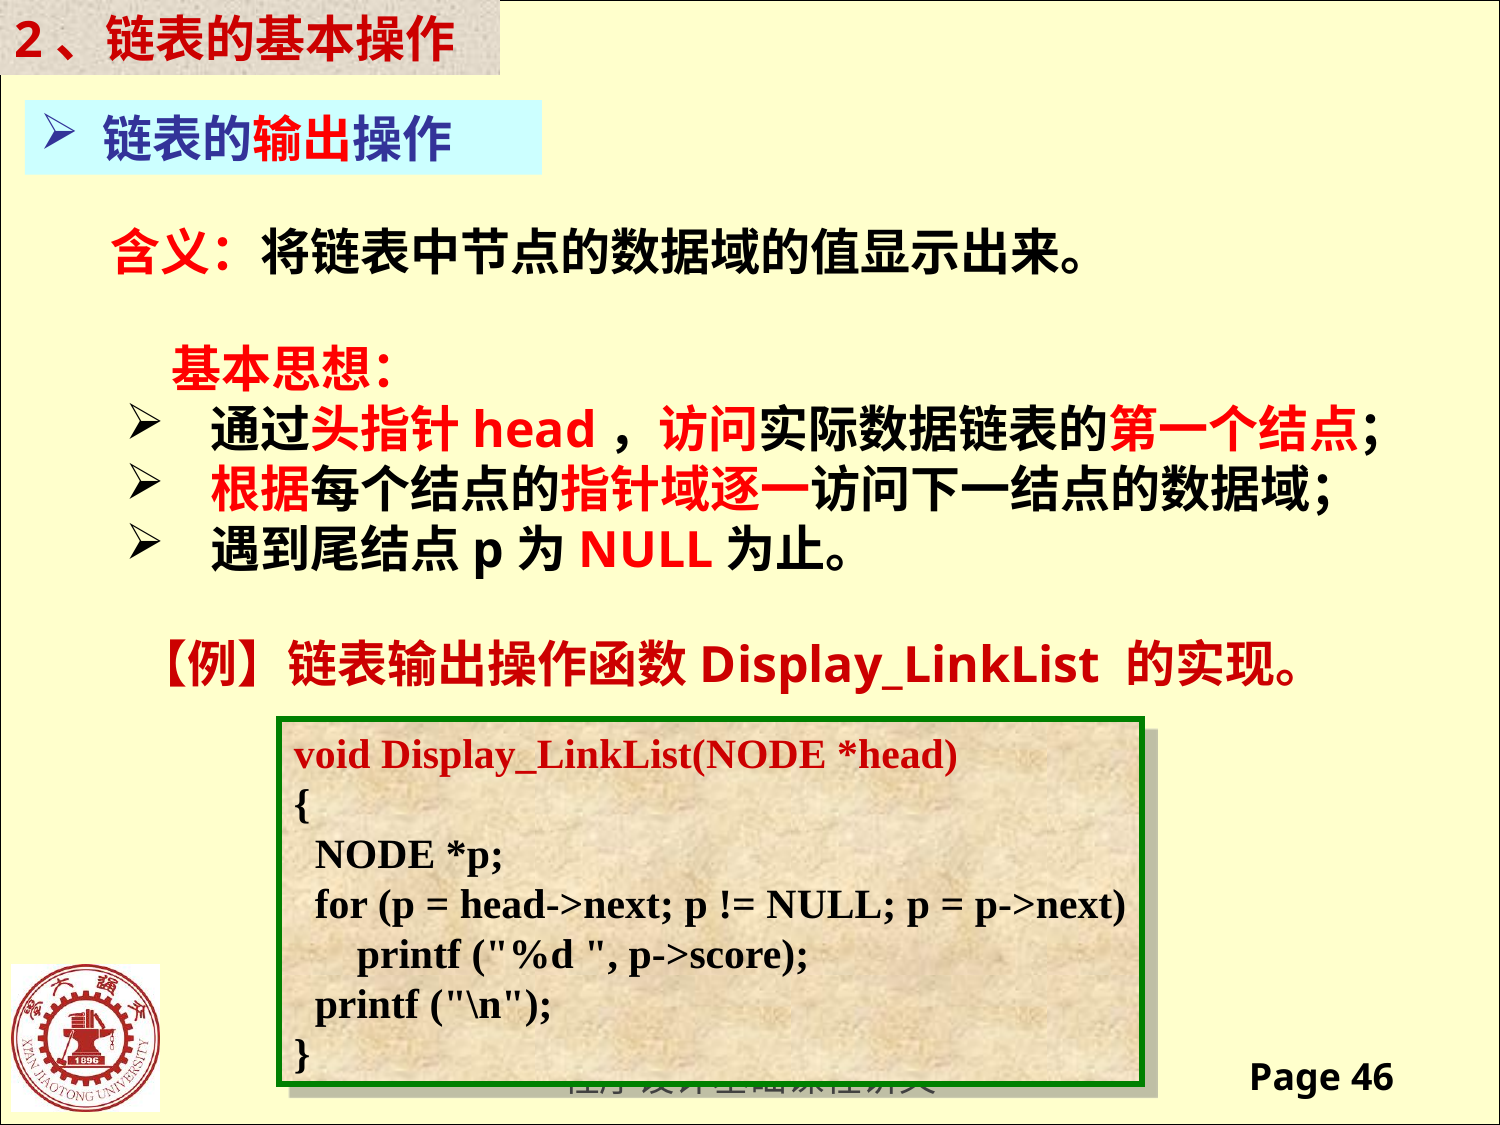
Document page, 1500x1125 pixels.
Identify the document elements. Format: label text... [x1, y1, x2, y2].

text_box 含义：将链表中节点的数据域的值显示出来。 [50, 212, 1411, 288]
text_box void Display_LinkList(NODE *head) { NODE *p; for (p = head->next; p != NULL; p = p->next) printf ("%d ", p->score); printf ("\n"); } [279, 719, 1143, 1084]
text_box 【例】链表输出操作函数Display_LinkList 的实现。 [123, 625, 1341, 700]
text_box 基本思想： 通过头指针head，访问实际数据链表的第一个结点； 根据每个结点的指针域逐一访问下一结点的数据域； 遇到尾结点p为NULL为止。 [110, 330, 1488, 646]
text_box 链表的输出操作 [24, 100, 542, 175]
picture [11, 964, 160, 1112]
text_box 2、链表的基本操作 [0, 0, 500, 75]
